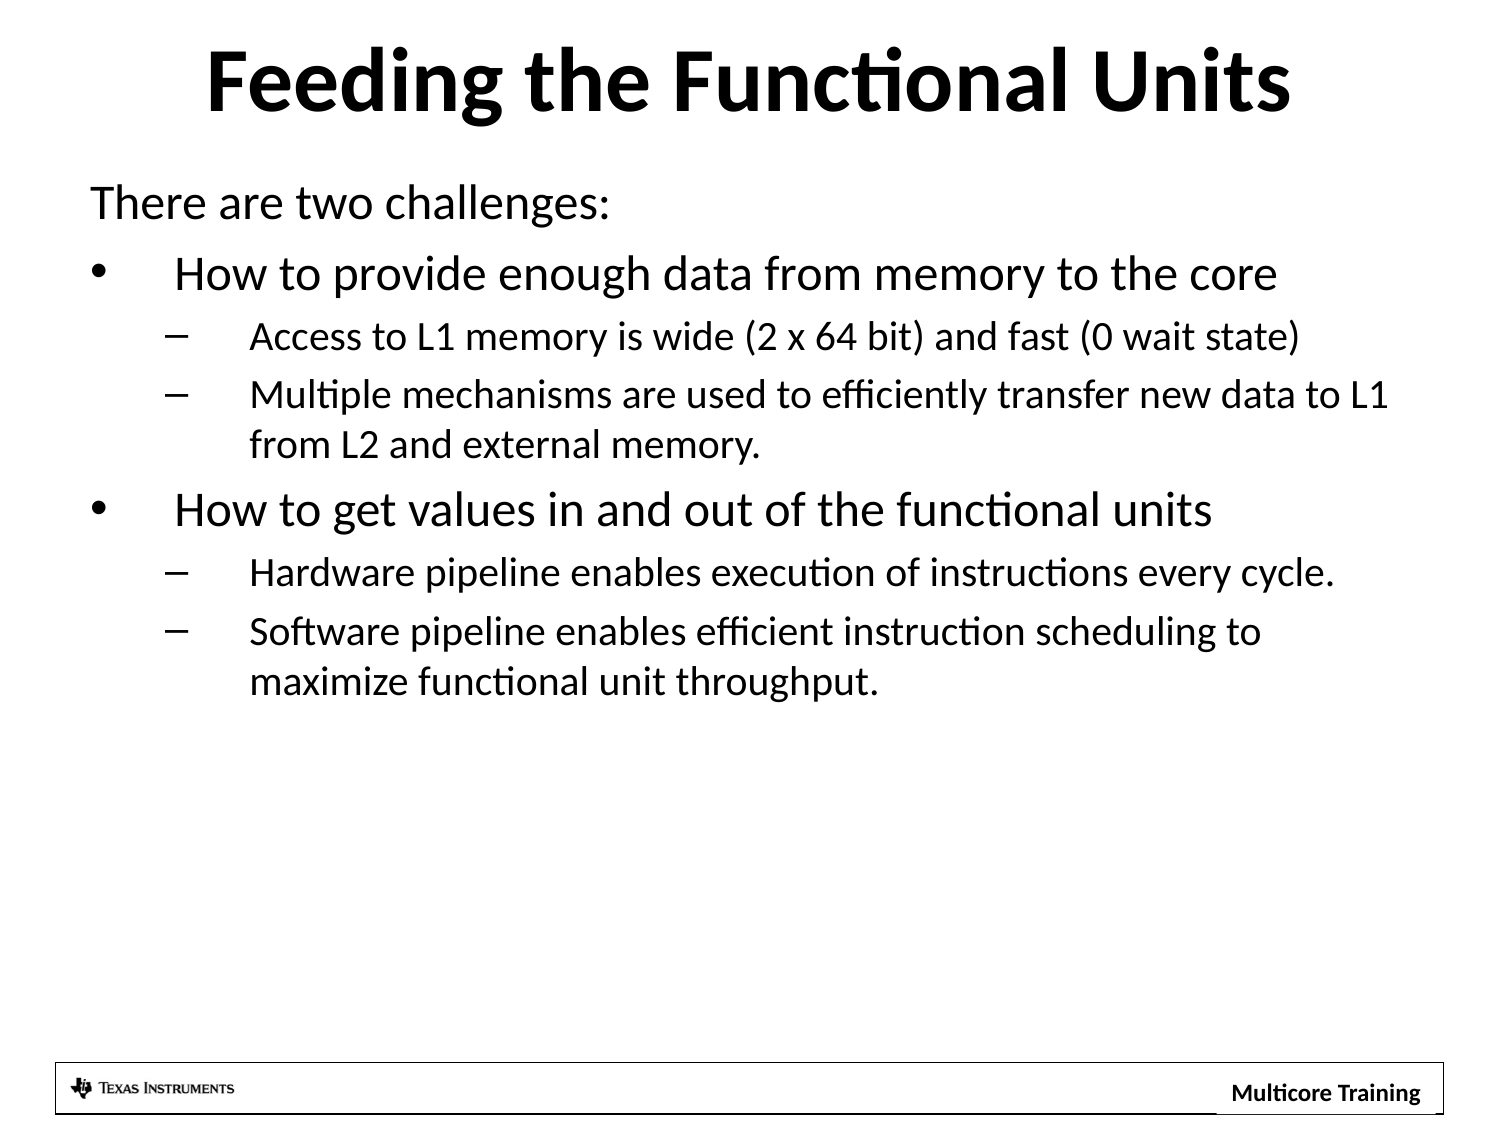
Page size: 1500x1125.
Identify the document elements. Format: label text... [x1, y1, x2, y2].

title Feeding the Functional Units [74, 12, 1426, 138]
list There are two challenges: How to provide enough data from memory to the core Access to L1 memory is wide (2 x 64 bit) and fast (0 wait state) Multiple mechanisms are used to efficiently transfer new data to L1 from L2 and external memory. How to get values in and out of the functional units Hardware pipeline enables execution of instructions every cycle. Software pipeline enables efficient instruction scheduling to maximize functional unit throughput. [74, 162, 1426, 1038]
picture [59, 1066, 245, 1110]
